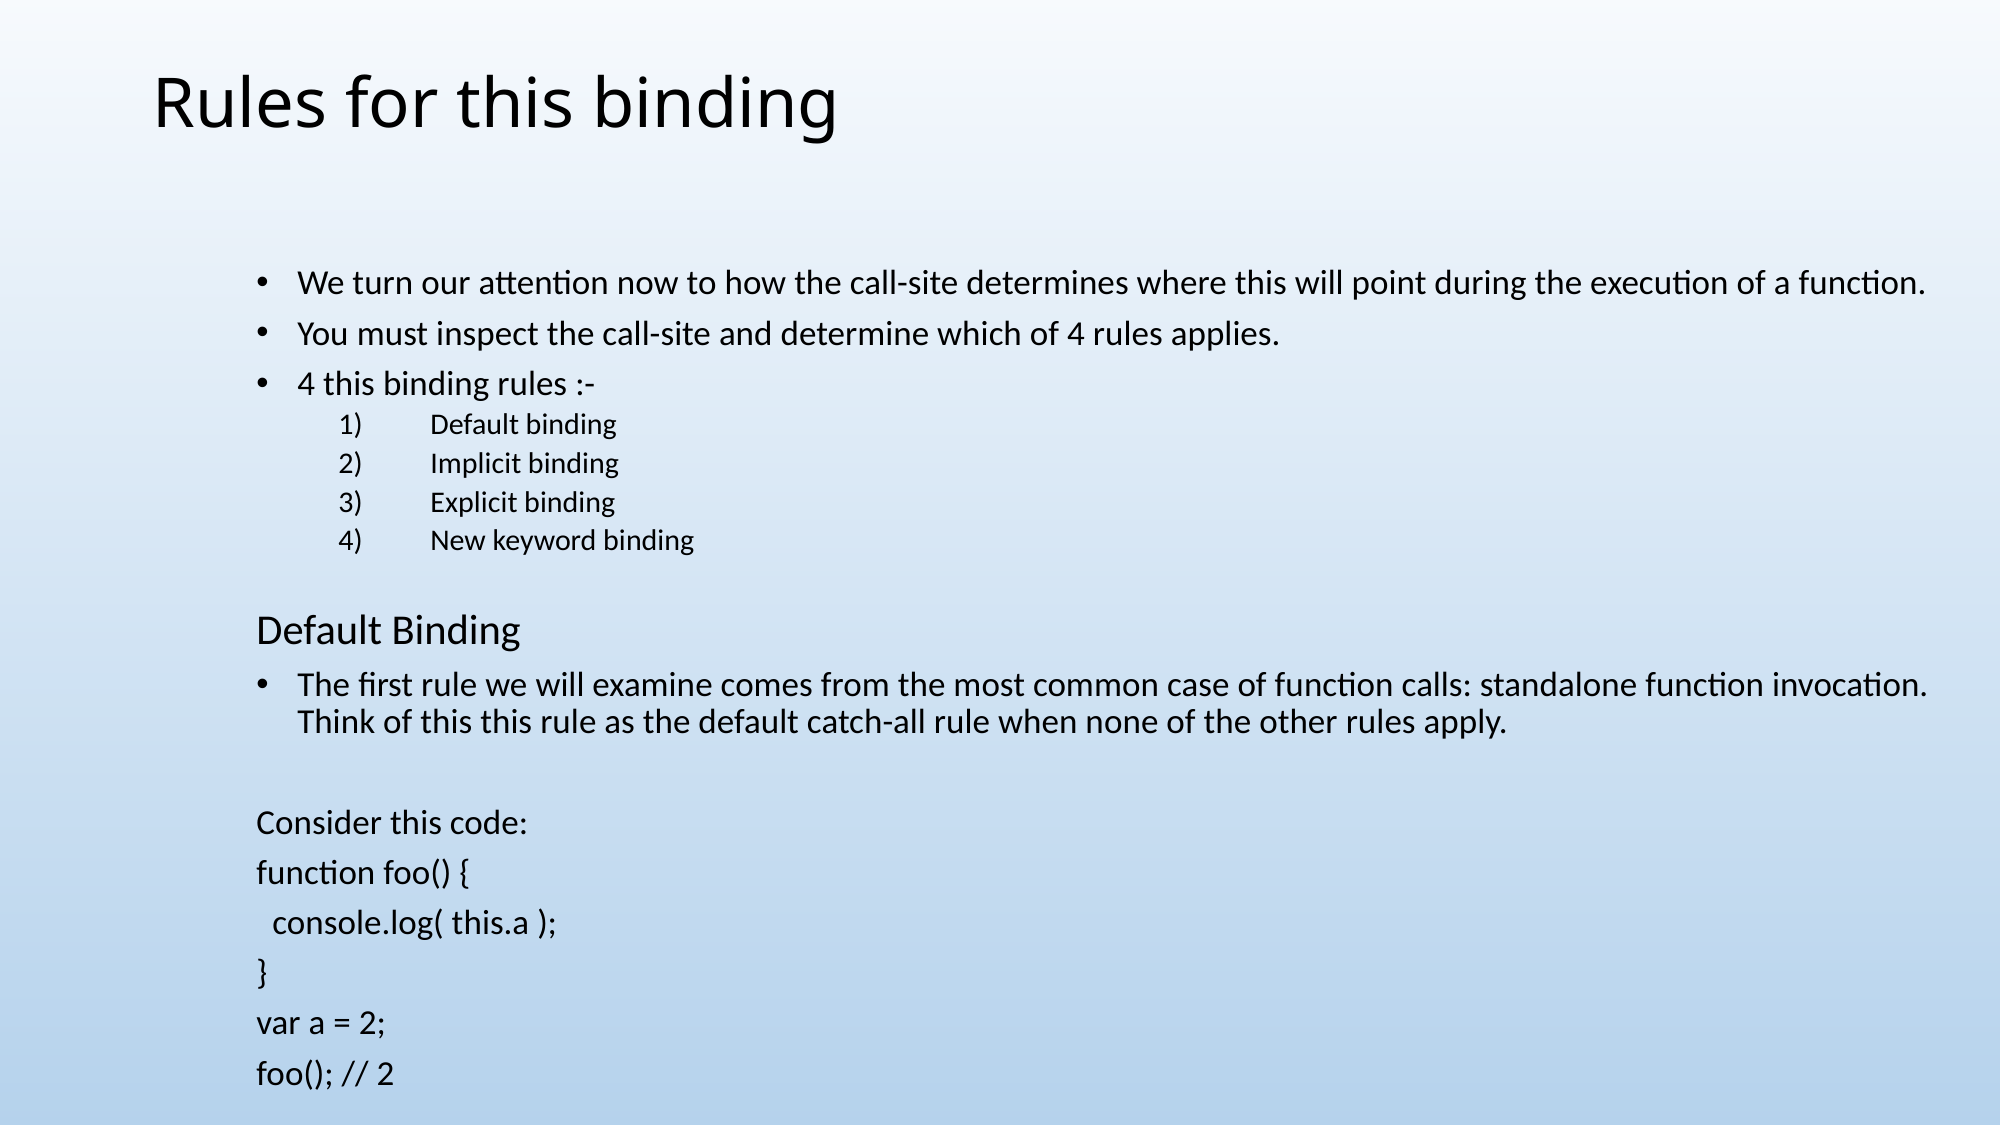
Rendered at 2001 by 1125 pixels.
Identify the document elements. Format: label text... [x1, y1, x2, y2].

title Rules for this binding [137, 59, 1863, 150]
list We turn our attention now to how the call-site determines where this will point during the execution of a function. You must inspect the call-site and determine which of 4 rules applies. 4 this binding rules :- Default binding Implicit binding Explicit binding New keyword binding Default Binding The first rule we will examine comes from the most common case of function calls: standalone function invocation. Think of this this rule as the default catch-all rule when none of the other rules apply. Consider this code: function foo() { console.log( this.a ); } var a = 2; foo(); // 2 To be continued… [241, 257, 1967, 1125]
